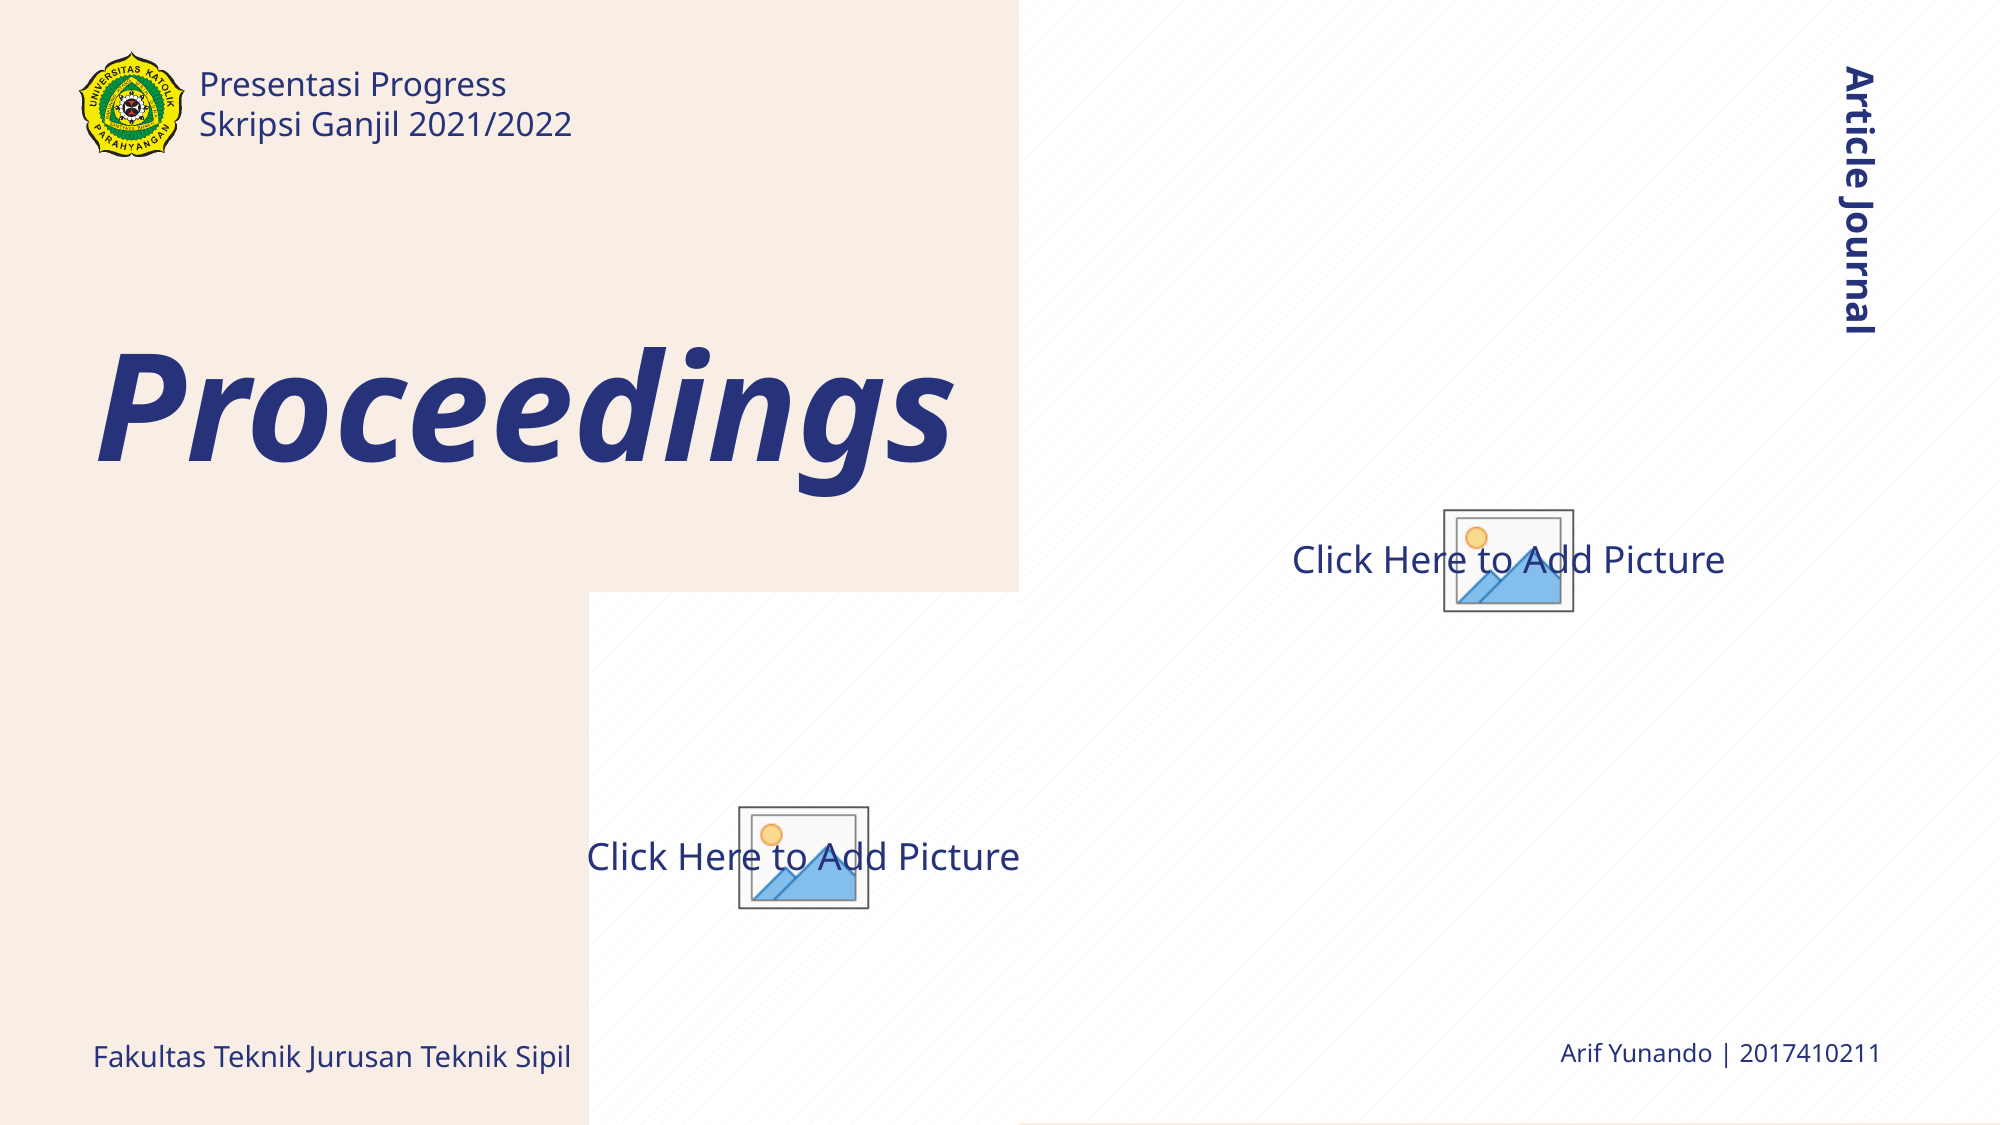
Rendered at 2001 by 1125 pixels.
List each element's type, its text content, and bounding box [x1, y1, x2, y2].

text_box Fakultas Teknik Jurusan Teknik Sipil [78, 1013, 589, 1081]
text_box Presentasi Progress Skripsi Ganjil 2021/2022 [185, 55, 685, 151]
picture [78, 51, 185, 157]
text_box Proceedings [33, 303, 1018, 499]
picture [589, 0, 2000, 1125]
